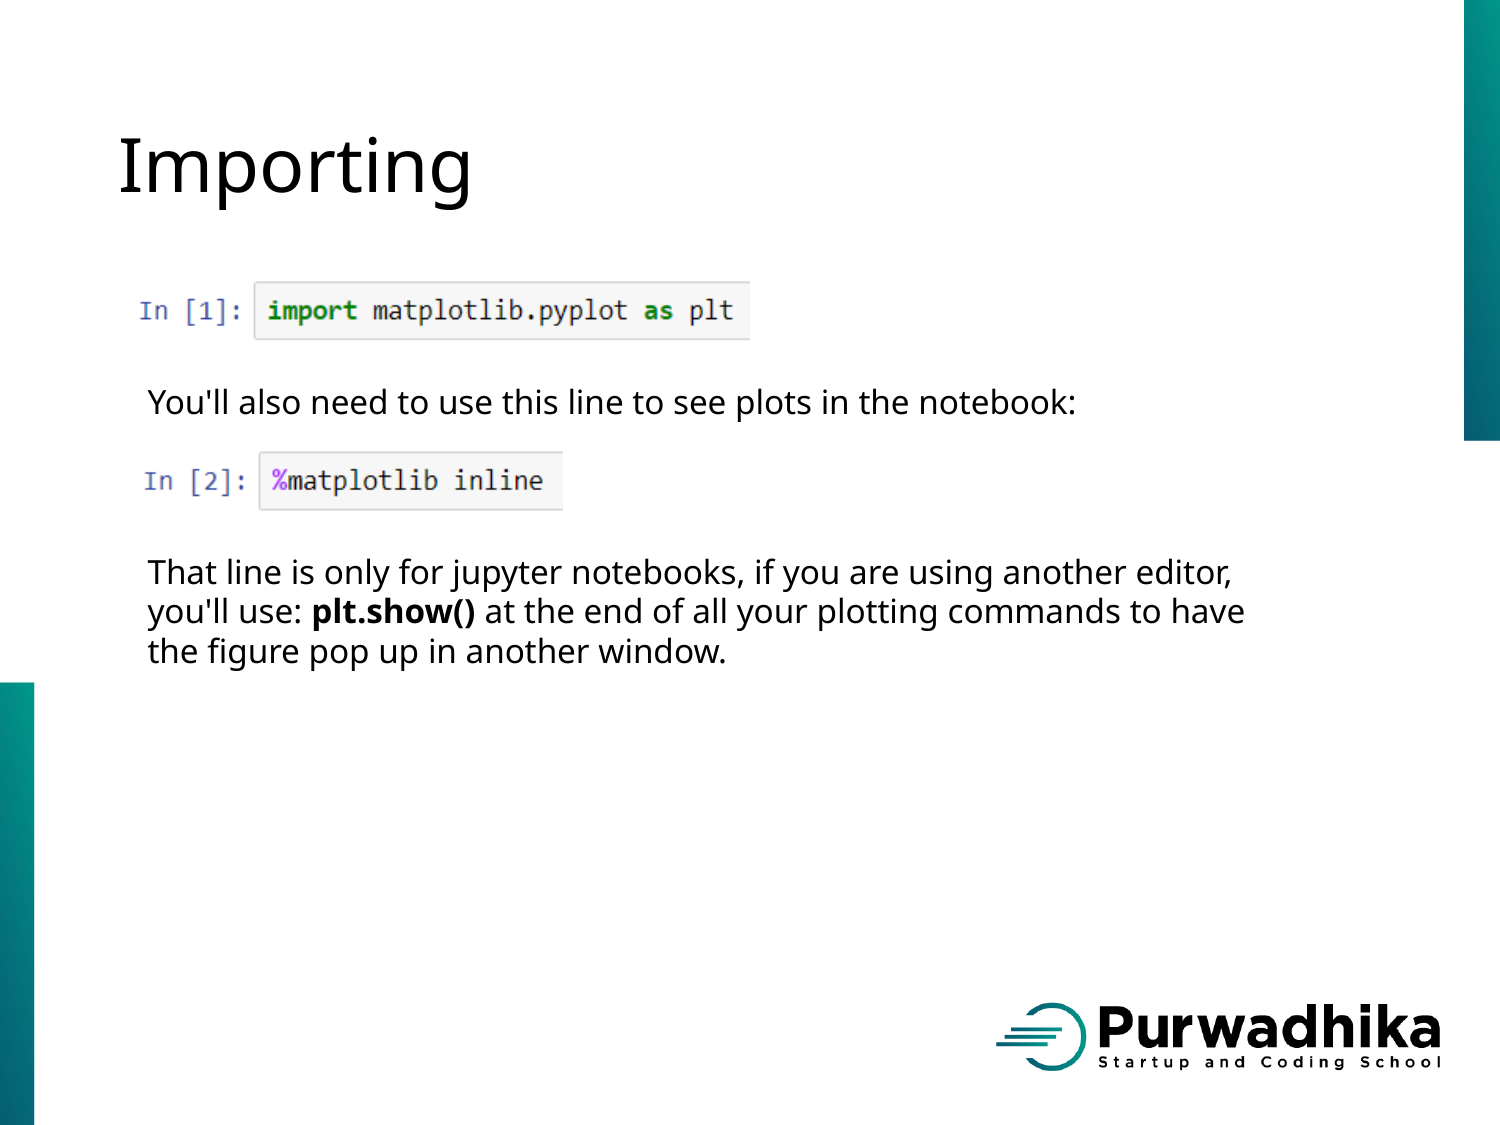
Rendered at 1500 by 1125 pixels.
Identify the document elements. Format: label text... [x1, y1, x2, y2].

text_box You'll also need to use this line to see plots in the notebook: [132, 373, 1167, 429]
picture [0, 0, 1500, 1125]
text_box That line is only for jupyter notebooks, if you are using another editor, you'll use: plt.show() at the end of all your plotting commands to have the figure pop up in another window. [132, 543, 1293, 678]
title Importing [103, 59, 1397, 278]
